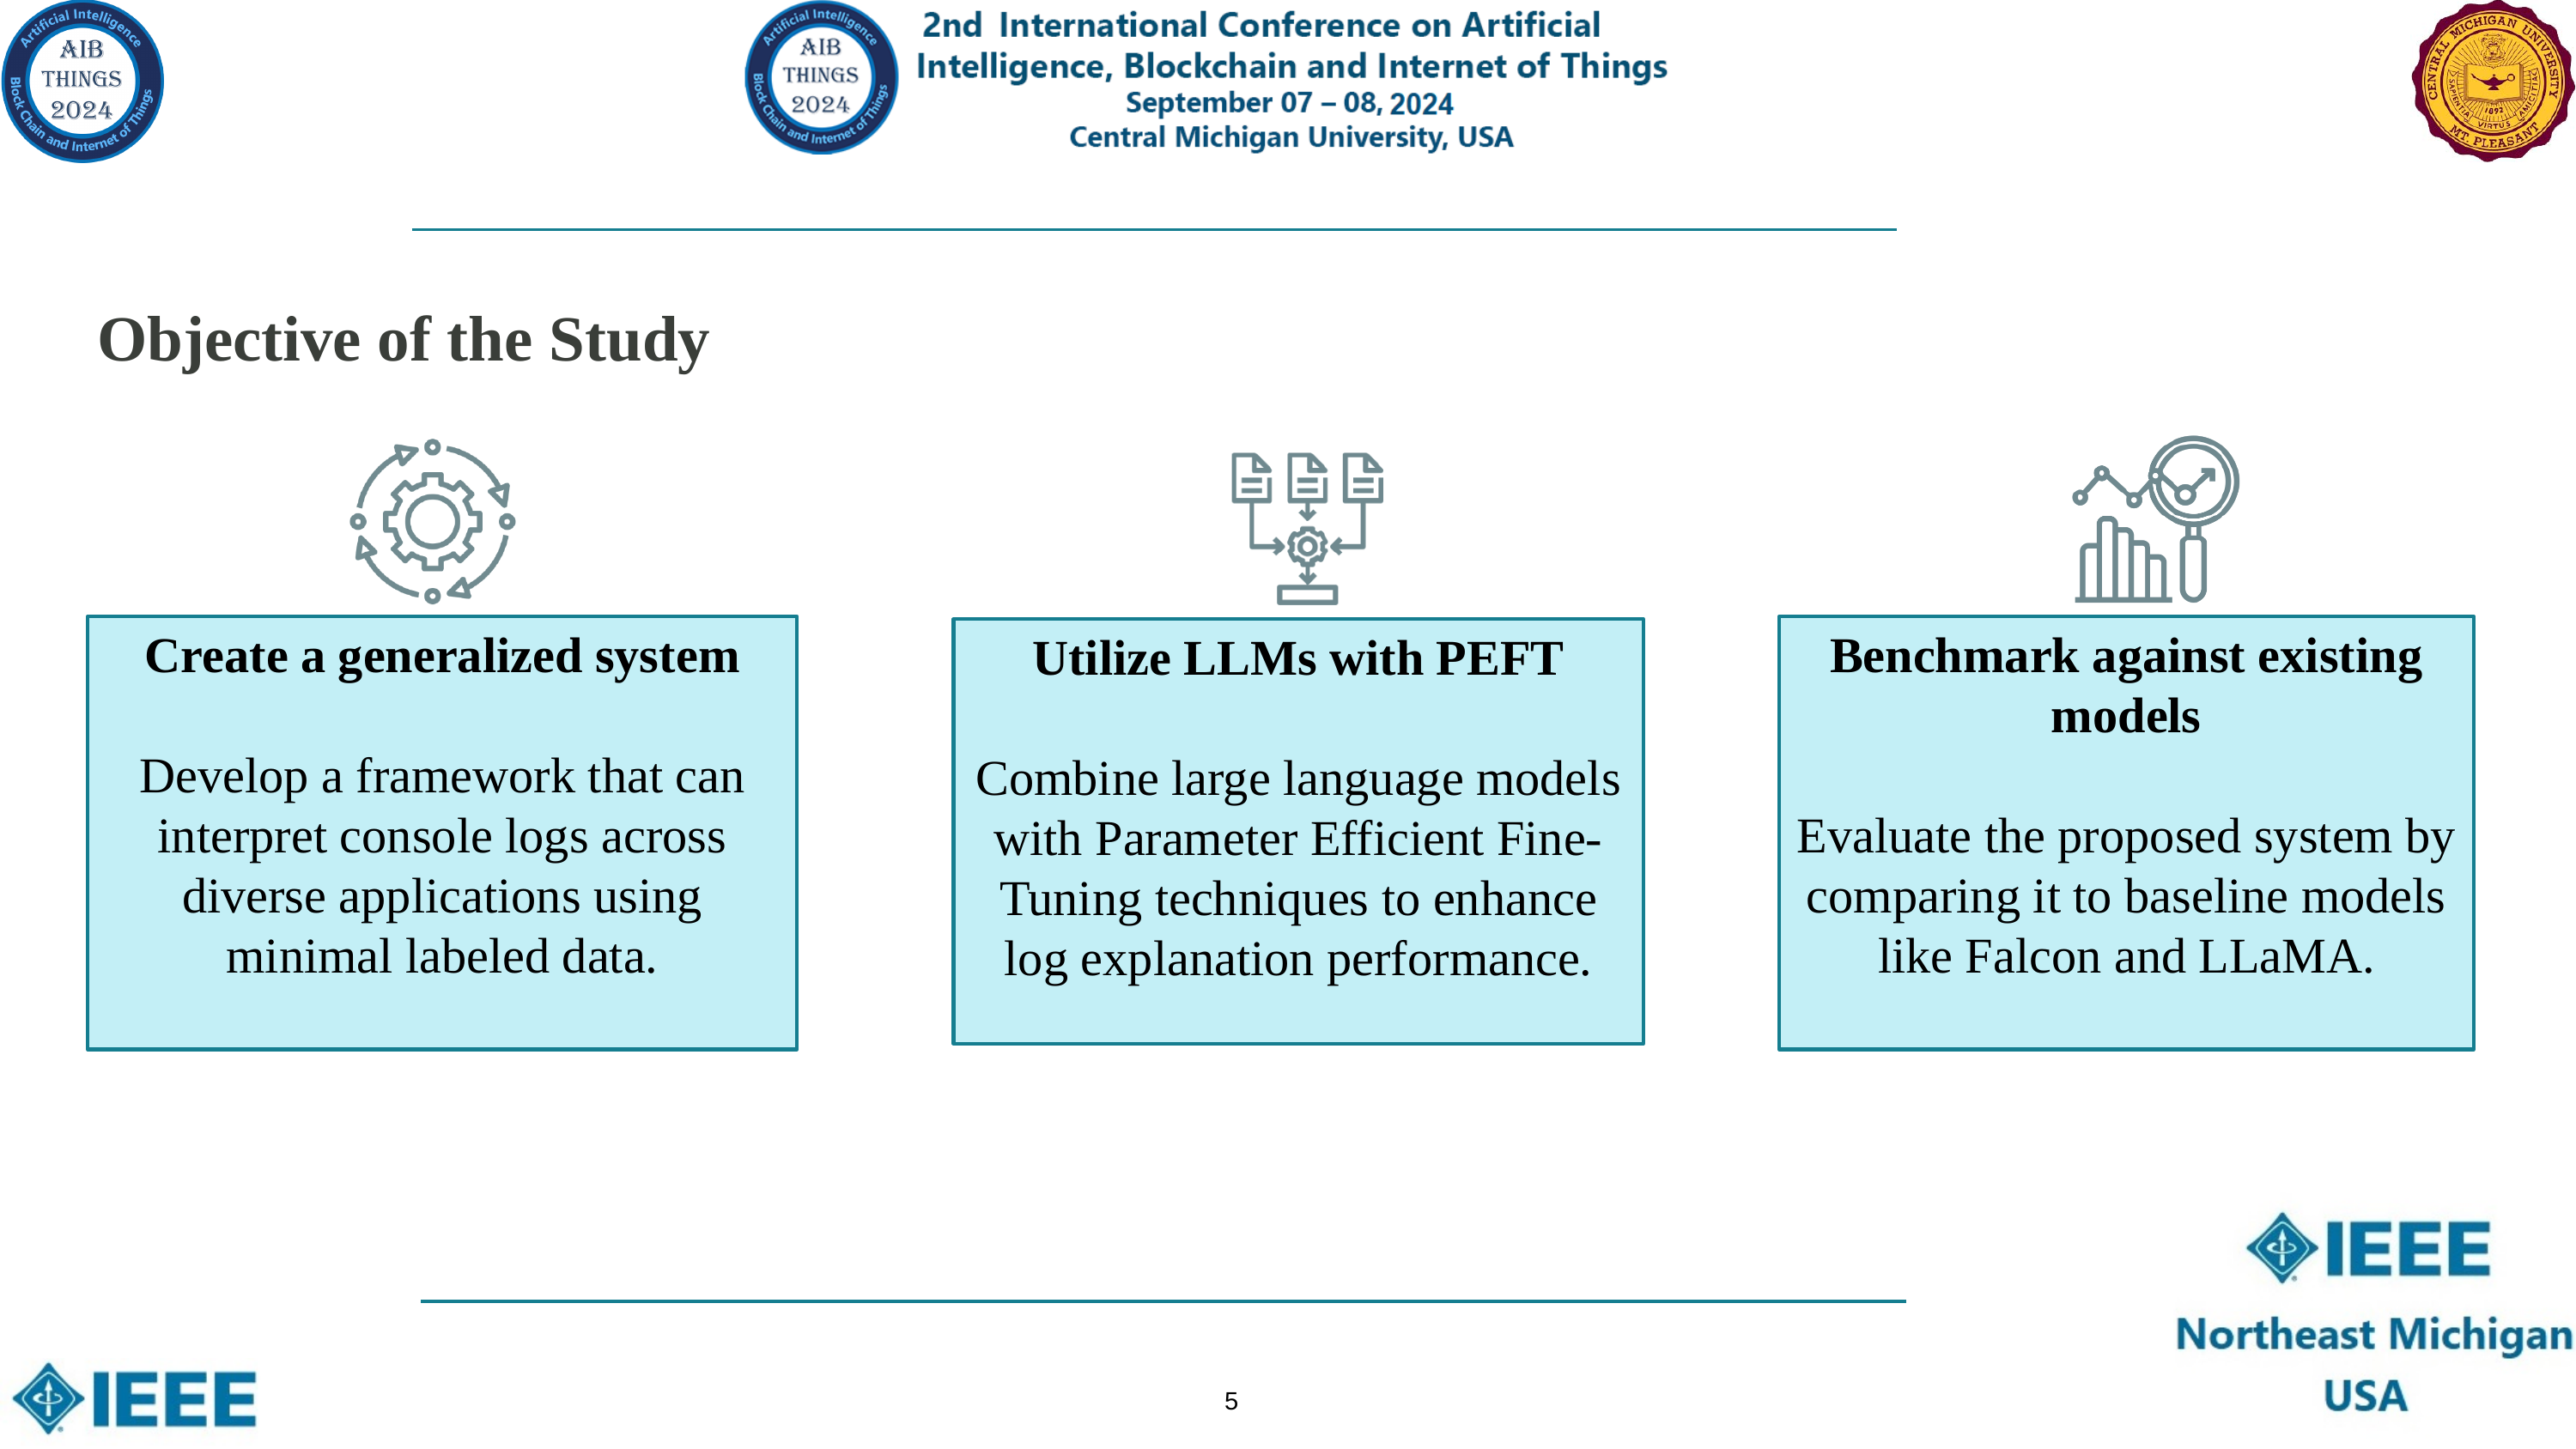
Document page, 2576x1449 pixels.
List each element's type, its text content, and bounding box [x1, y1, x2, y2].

picture [2055, 421, 2245, 609]
picture [0, 0, 164, 164]
text_box Create a generalized system Develop a framework that can interpret console logs across diverse applications using minimal labeled data. [86, 615, 799, 1052]
picture [2410, 0, 2576, 162]
text_box Objective of the Study [97, 296, 2182, 374]
picture [2172, 1179, 2576, 1449]
picture [732, 0, 1679, 155]
text_box 5 [1212, 1378, 1251, 1422]
picture [0, 1358, 269, 1449]
picture [1216, 434, 1397, 612]
text_box Benchmark against existing models Evaluate the proposed system by comparing it to baseline models like Falcon and LLaMA. [1777, 615, 2476, 1052]
text_box Utilize LLMs with PEFT Combine large language models with Parameter Efficient Fine-Tuning techniques to enhance log explanation performance. [951, 617, 1645, 1046]
picture [337, 432, 526, 614]
